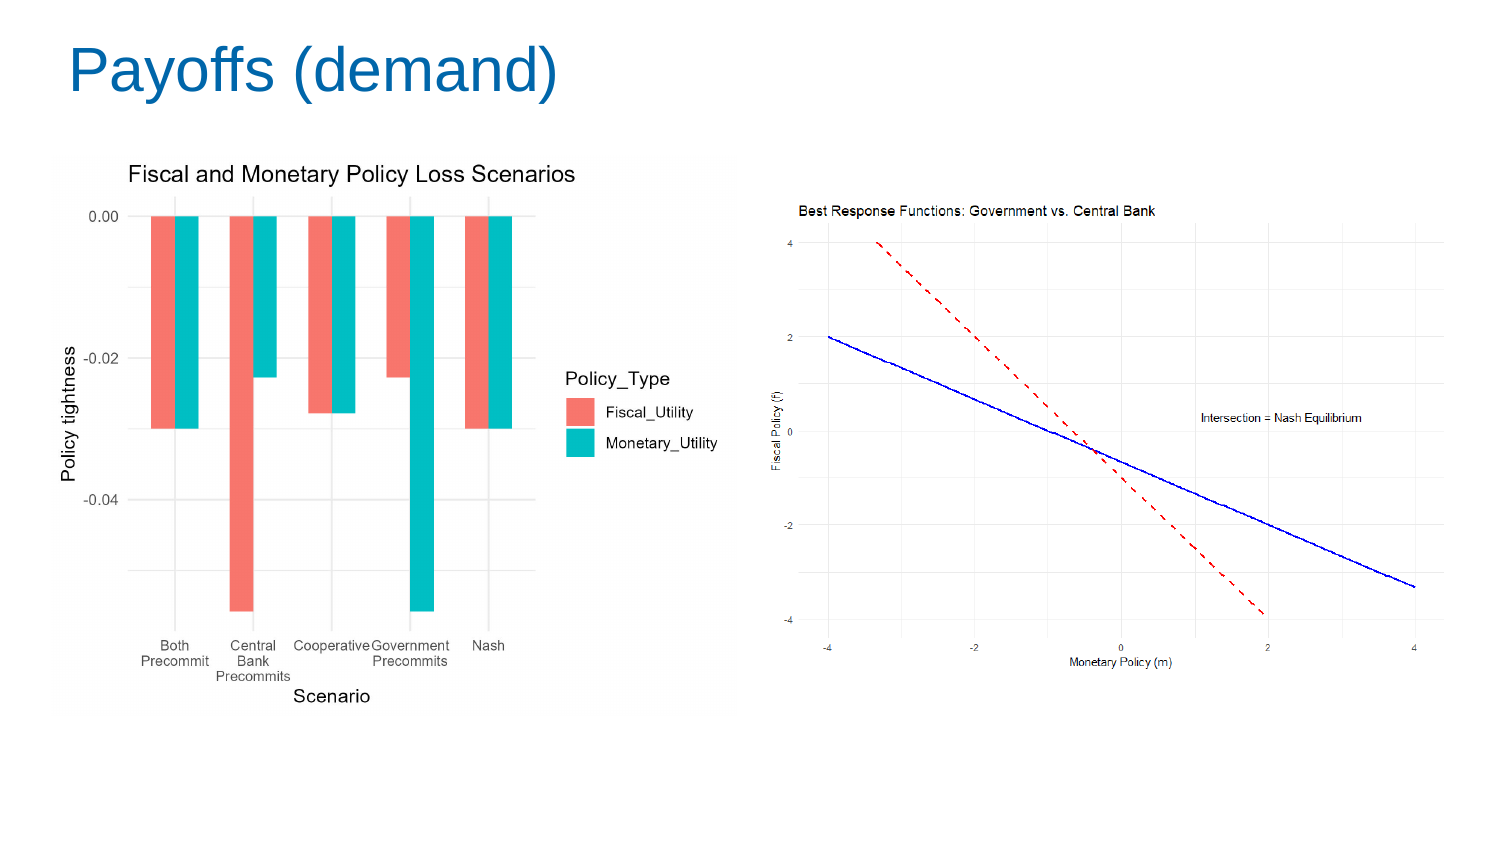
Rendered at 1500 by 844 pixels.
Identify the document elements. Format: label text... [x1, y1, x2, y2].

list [763, 198, 1450, 674]
title Payoffs (demand) [53, 23, 1450, 112]
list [50, 155, 737, 716]
